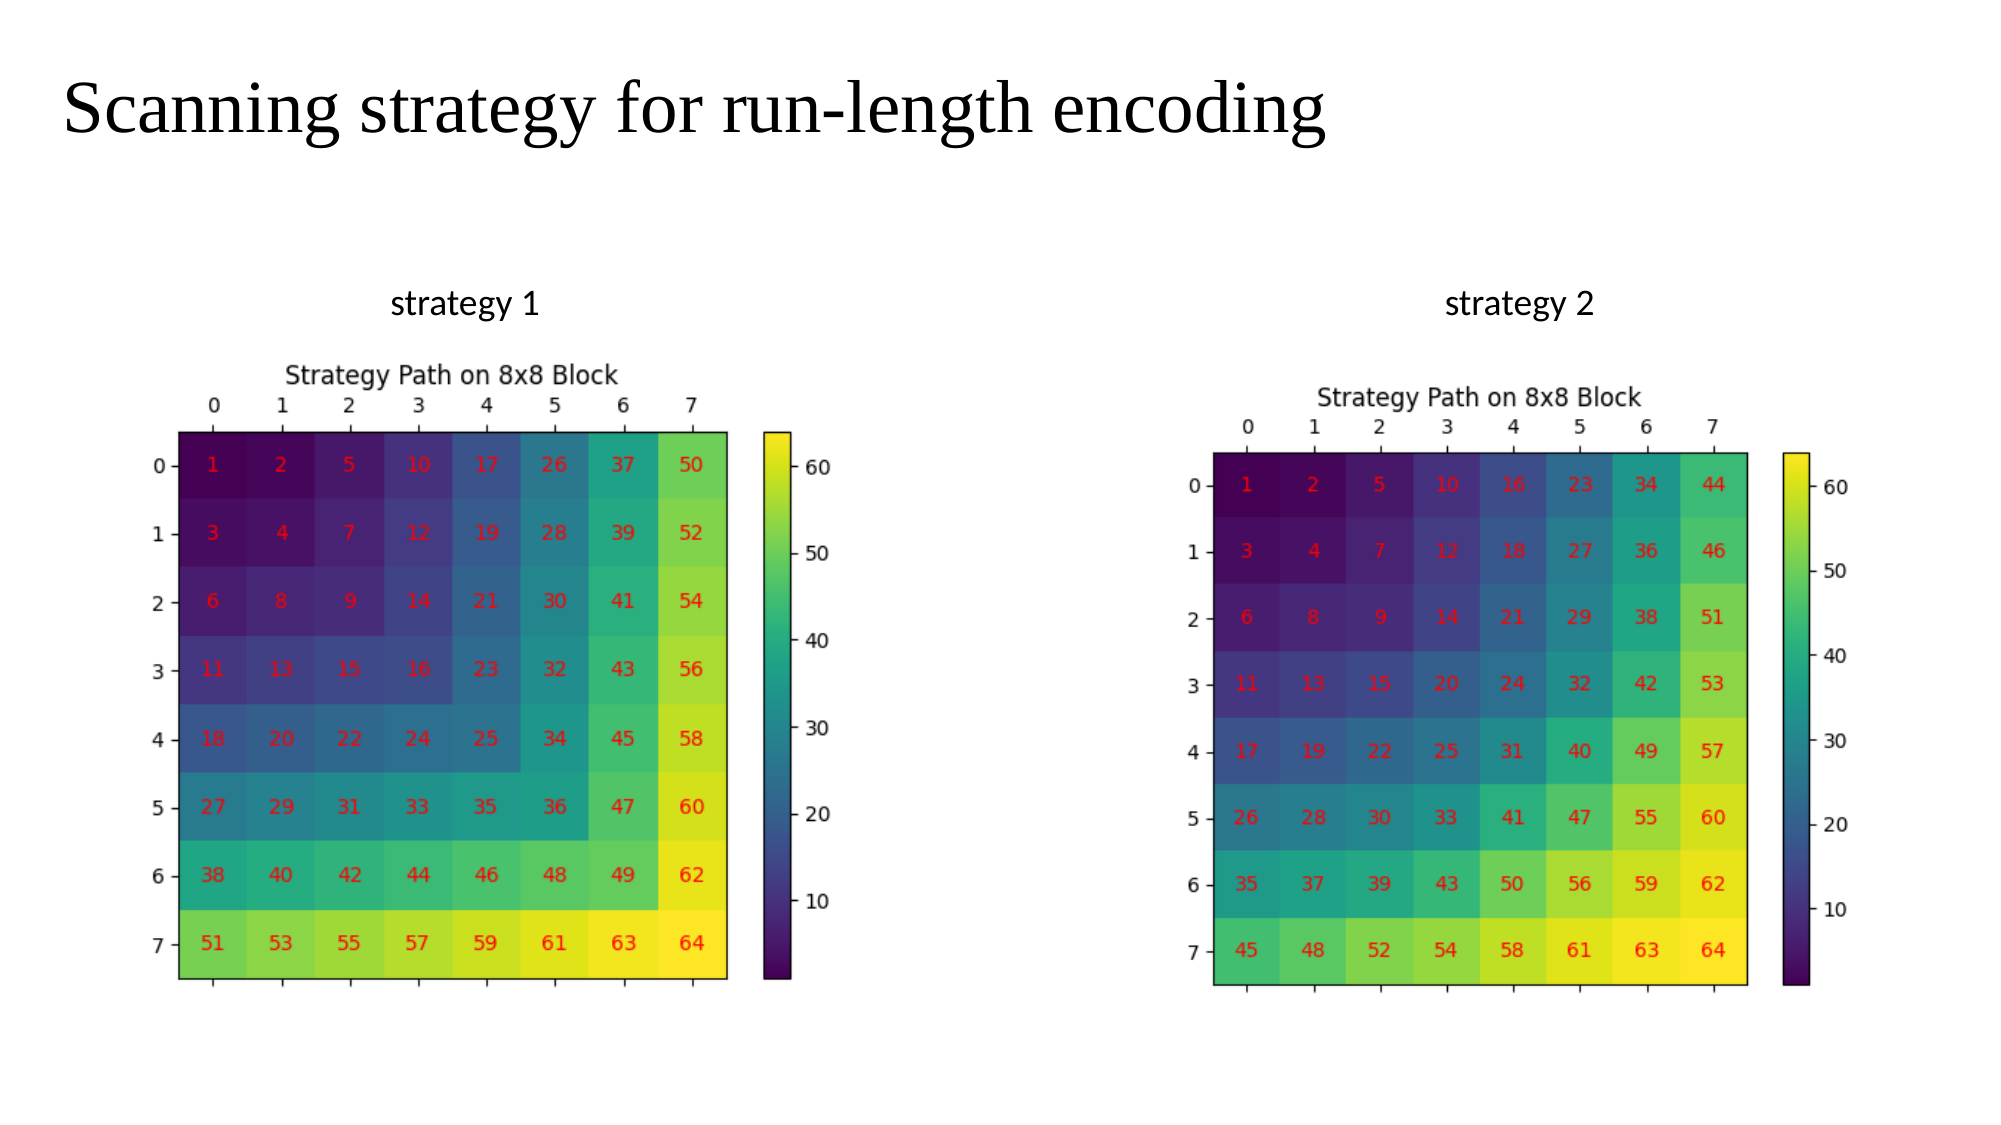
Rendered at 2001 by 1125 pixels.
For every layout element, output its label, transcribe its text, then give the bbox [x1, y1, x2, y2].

text_box strategy 2 [1429, 270, 1618, 331]
text_box Scanning strategy for run-length encoding [47, 49, 1416, 155]
picture [1182, 369, 1866, 1002]
picture [134, 346, 839, 1002]
text_box strategy 1 [375, 270, 564, 331]
